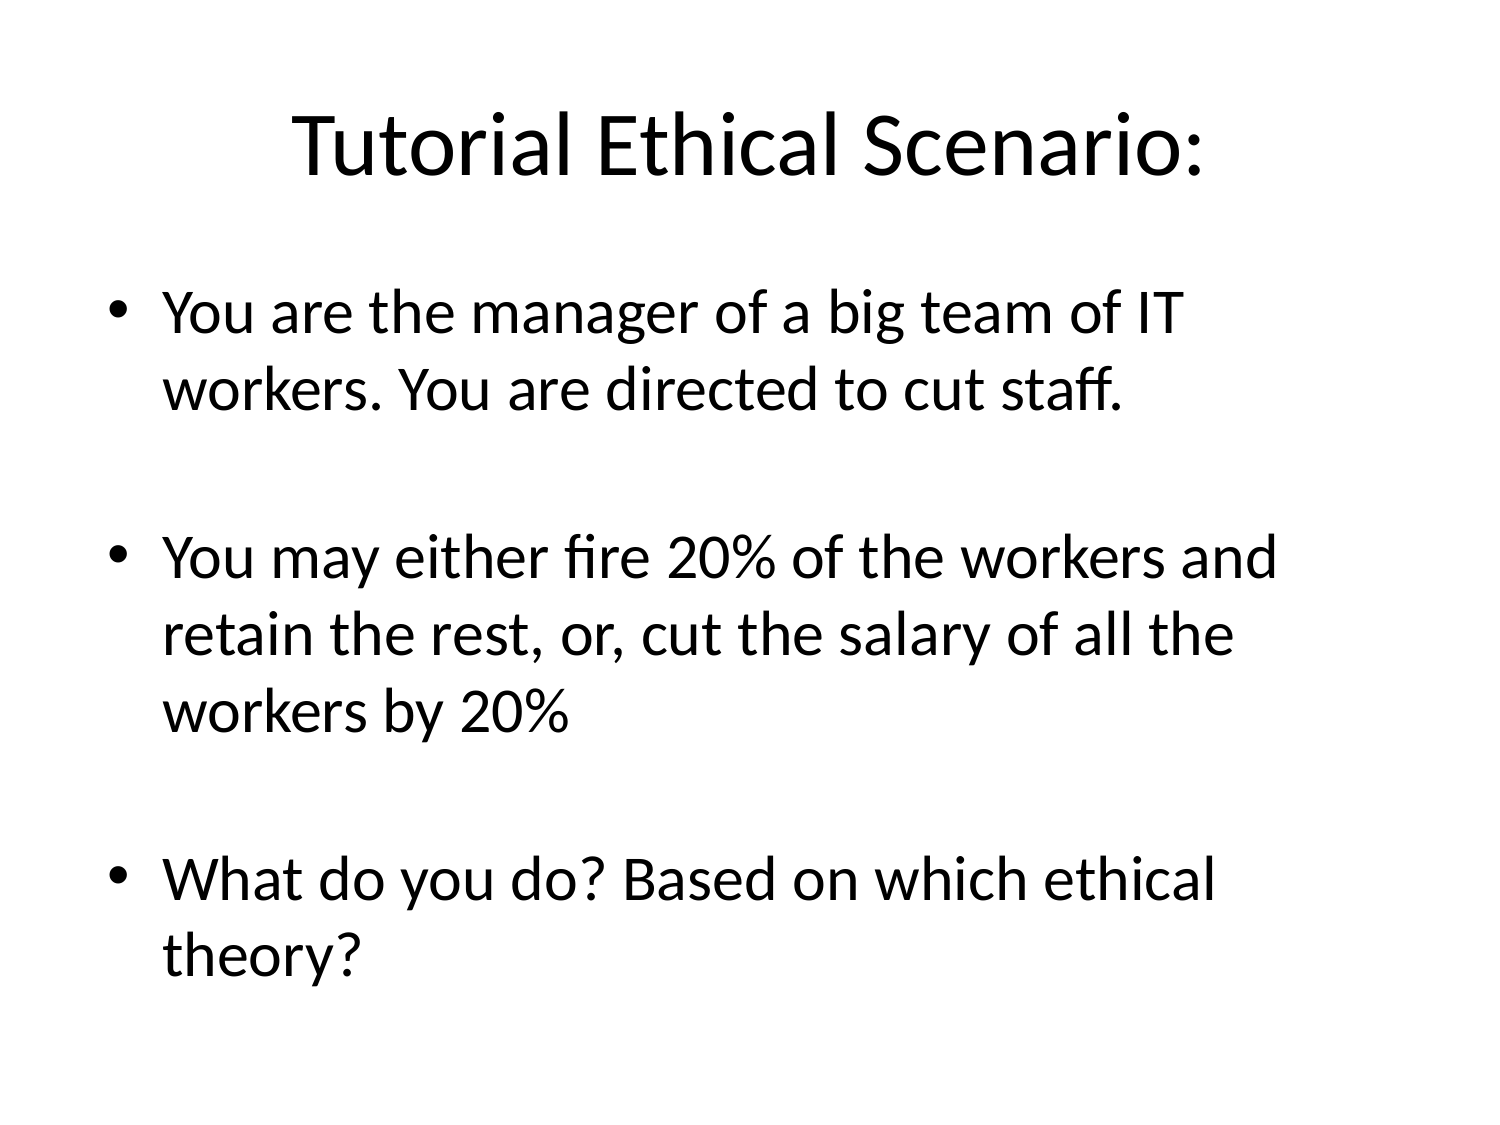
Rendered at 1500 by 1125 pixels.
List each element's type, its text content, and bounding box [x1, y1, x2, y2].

list You are the manager of a big team of IT workers. You are directed to cut staff. You may either fire 20% of the workers and retain the rest, or, cut the salary of all the workers by 20% What do you do? Based on which ethical theory? [75, 262, 1425, 1005]
title Tutorial Ethical Scenario: [75, 45, 1425, 233]
